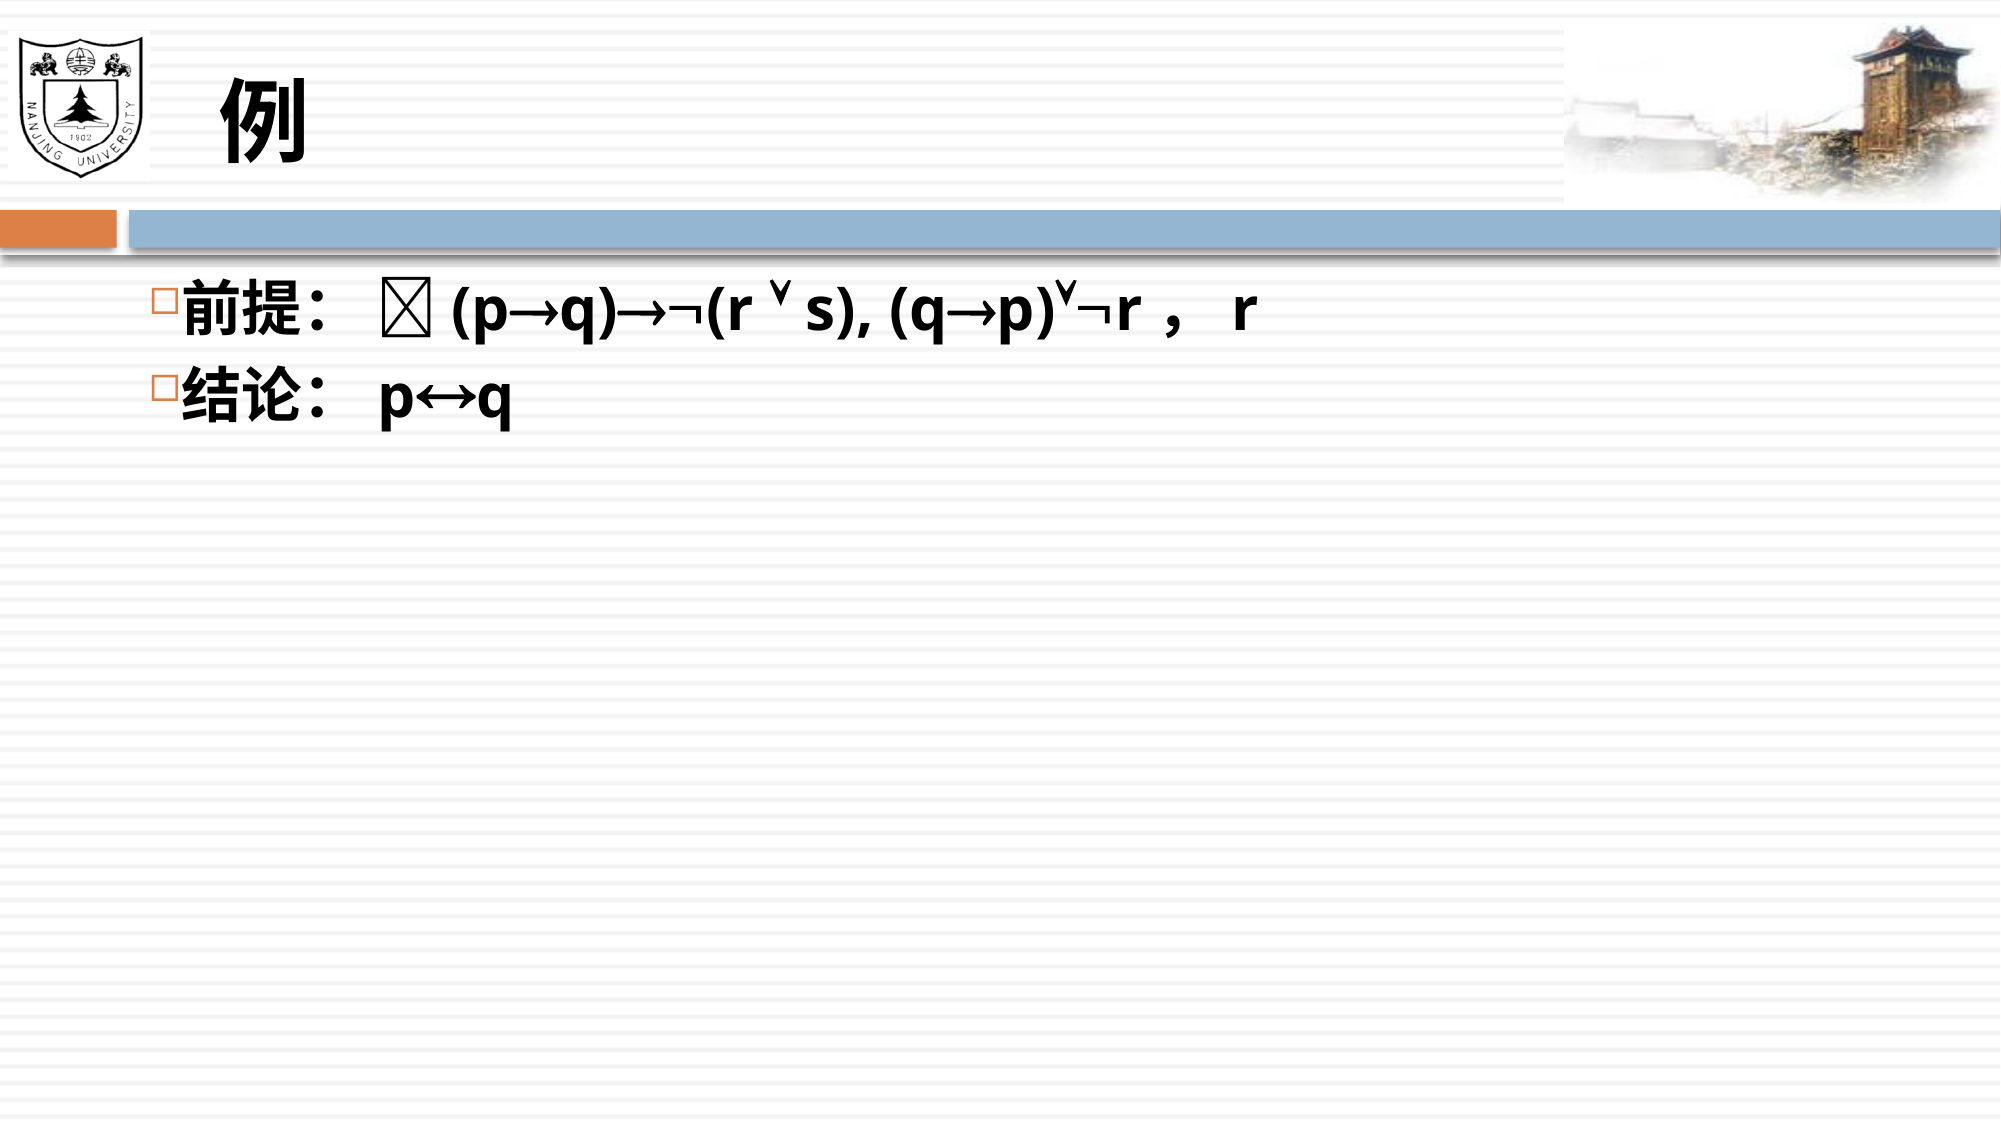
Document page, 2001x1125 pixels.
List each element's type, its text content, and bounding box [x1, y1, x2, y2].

picture [0, 0, 2001, 1125]
list 前提： (pq)(r  s), (qp)r，r 结论：pq [133, 262, 1918, 1000]
title 例 [203, 37, 1804, 200]
